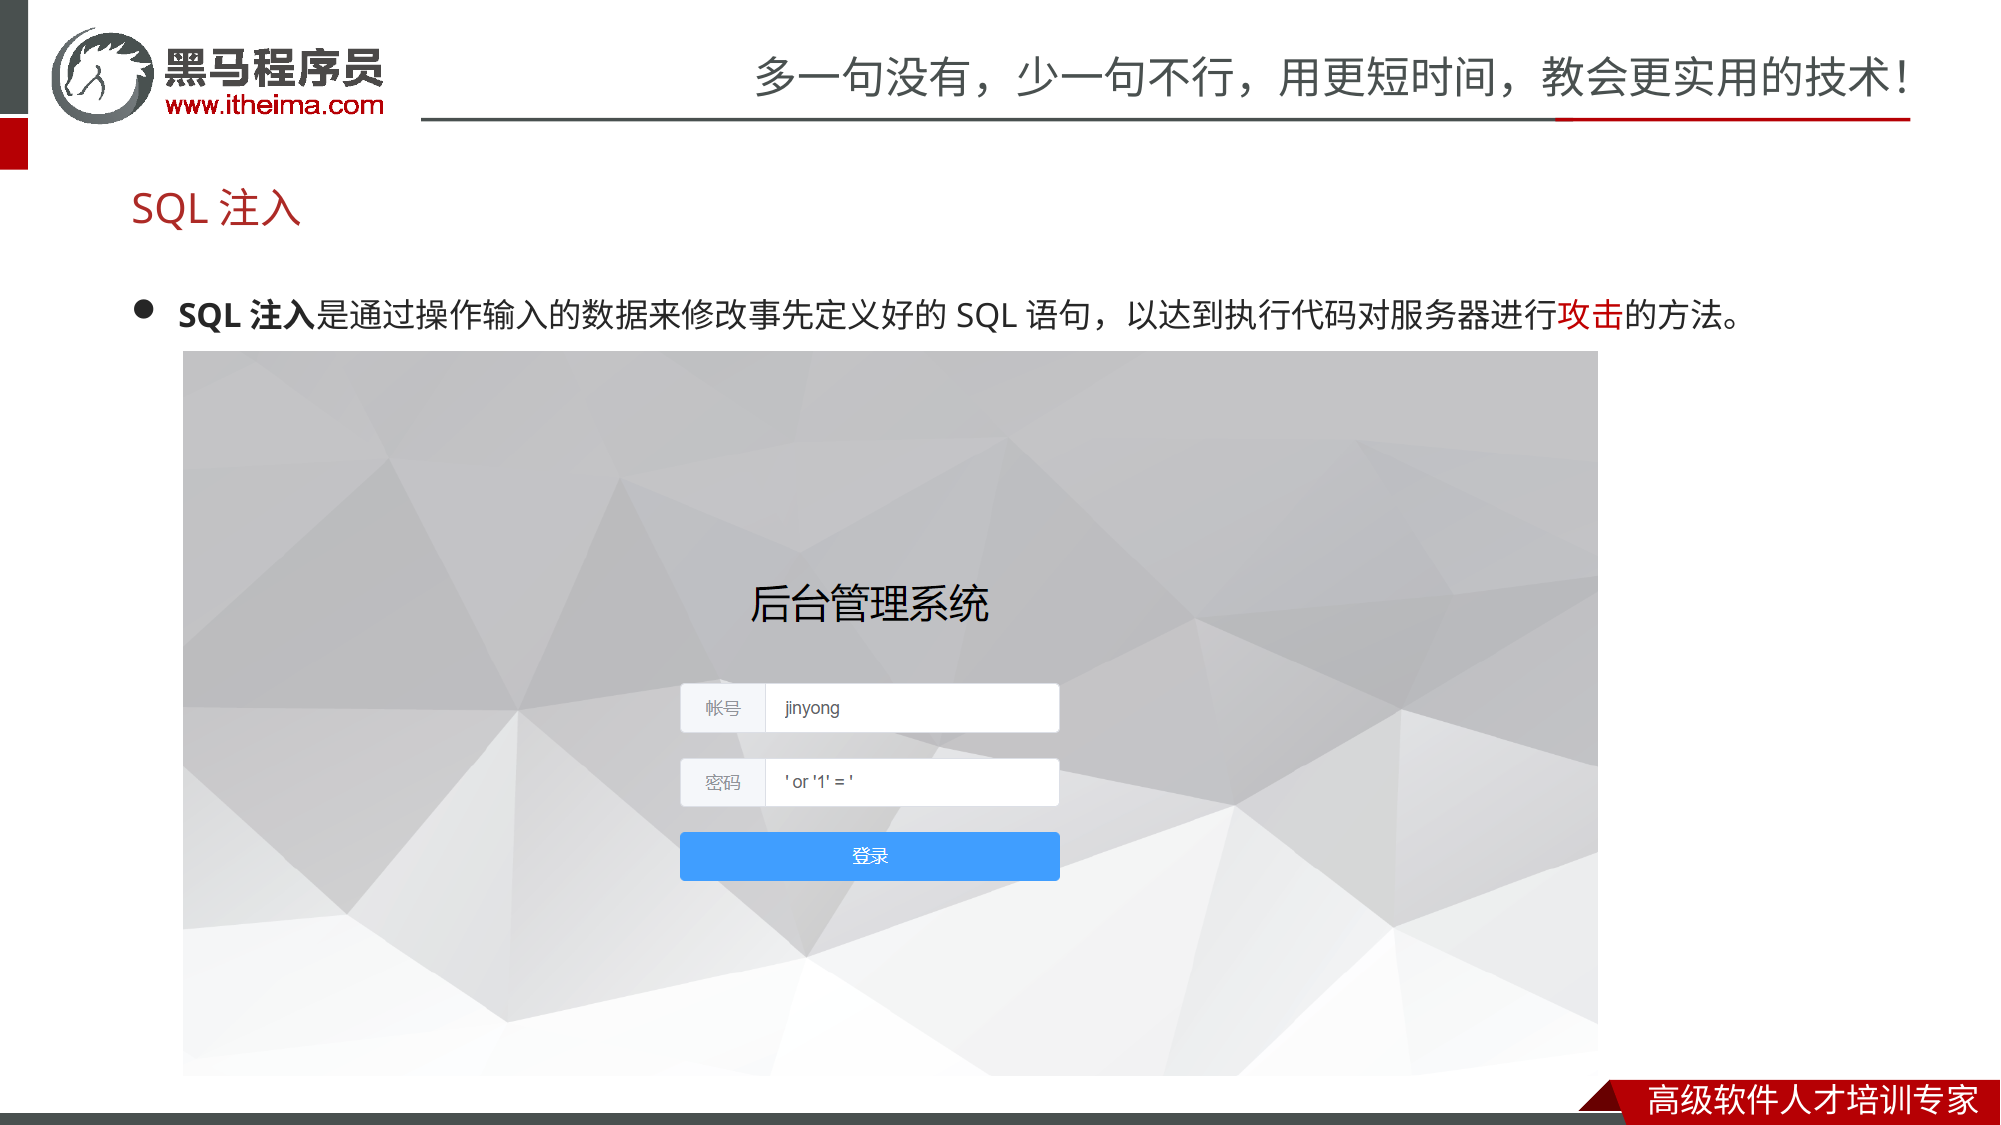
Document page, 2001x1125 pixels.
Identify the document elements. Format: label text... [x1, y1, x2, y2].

title SQL注入 [116, 164, 1872, 250]
list SQL注入是通过操作输入的数据来修改事先定义好的SQL语句，以达到执行代码对服务器进行攻击的方法。 [116, 266, 1872, 352]
picture [182, 350, 1598, 1077]
picture [50, 26, 384, 125]
